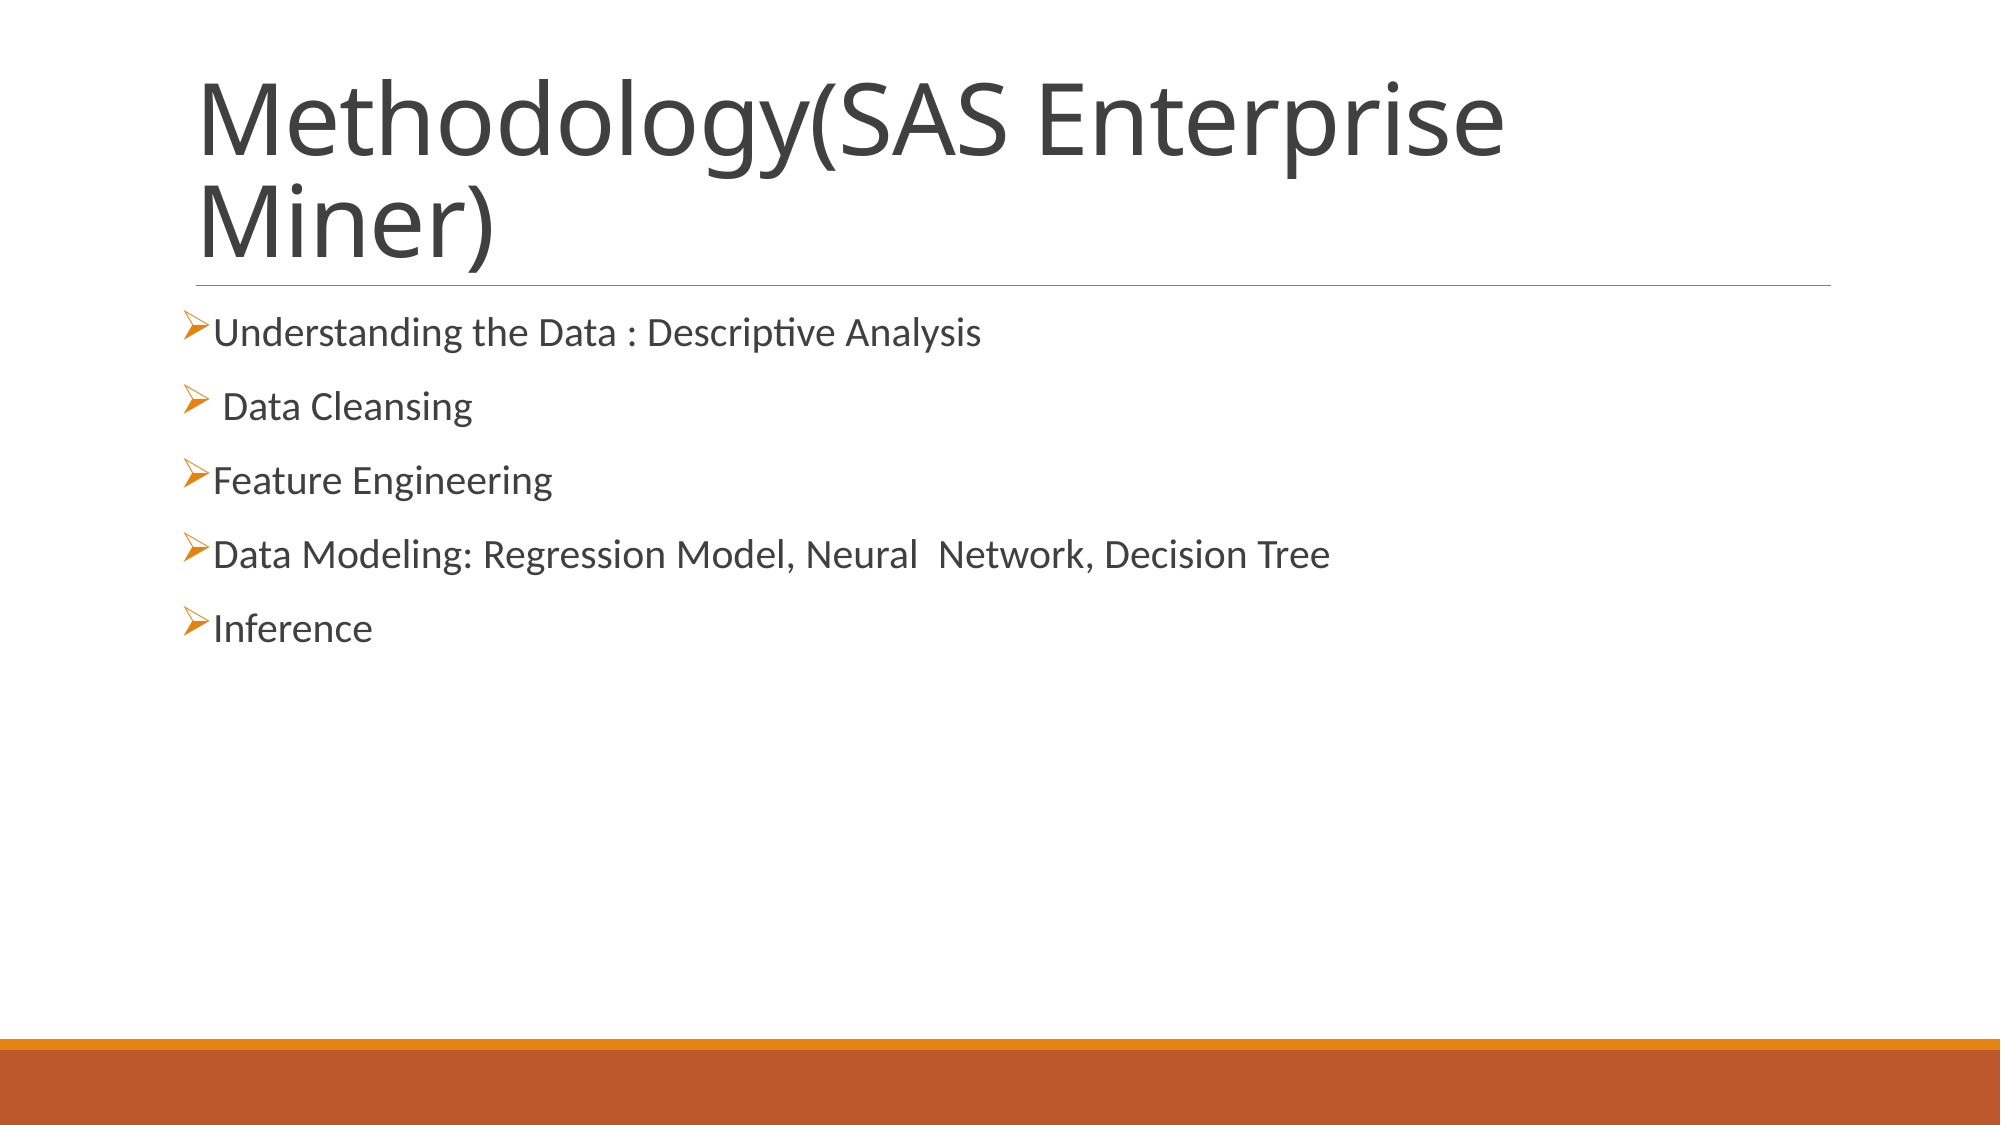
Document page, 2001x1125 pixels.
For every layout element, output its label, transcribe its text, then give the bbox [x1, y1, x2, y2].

list Understanding the Data : Descriptive Analysis Data Cleansing Feature Engineering Data Modeling: Regression Model, Neural Network, Decision Tree Inference [180, 302, 1830, 963]
title Methodology(SAS Enterprise Miner) [180, 47, 1830, 285]
